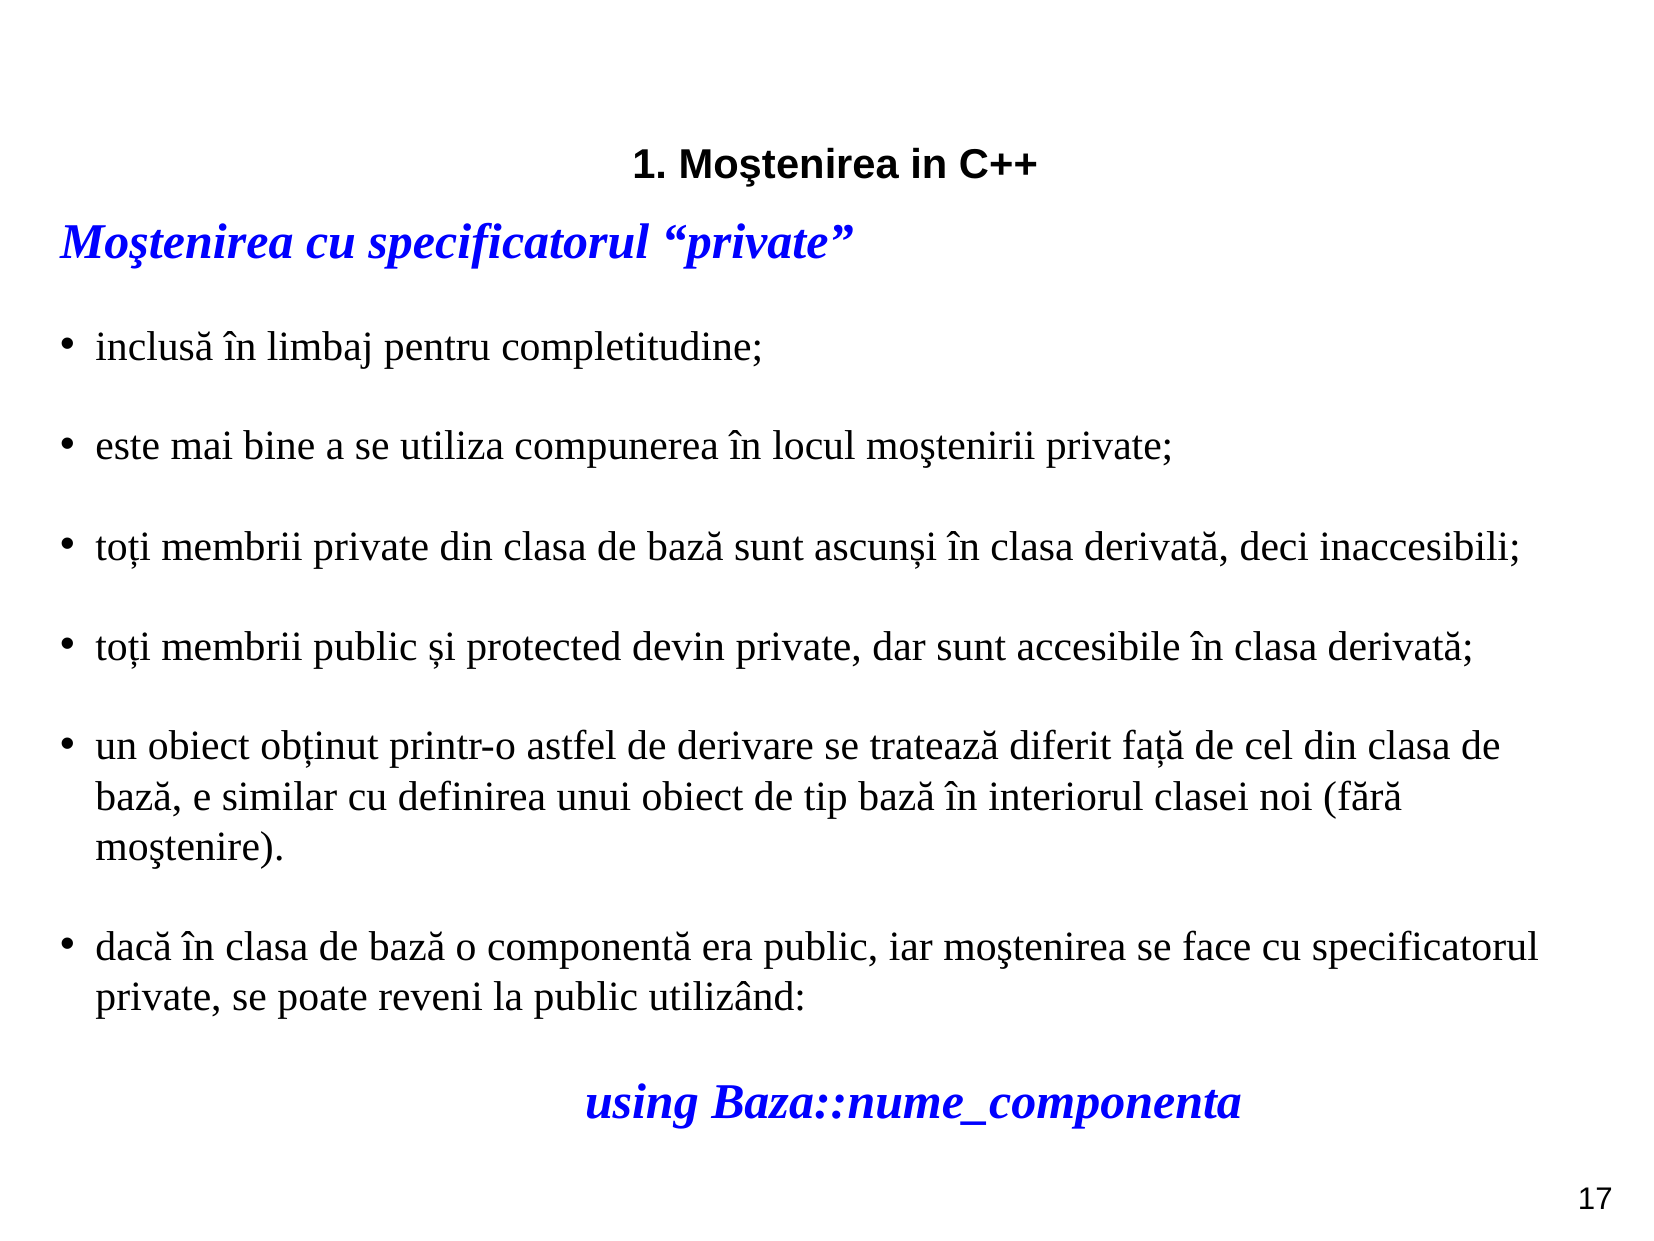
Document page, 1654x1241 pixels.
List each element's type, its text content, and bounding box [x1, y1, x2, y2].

text_box 17 [1526, 1158, 1630, 1225]
text_box Moştenirea cu specificatorul “private” inclusă în limbaj pentru completitudine; este mai bine a se utiliza compunerea în locul moştenirii private; toți membrii private din clasa de bază sunt ascunși în clasa derivată, deci inaccesibili; toți membrii public și protected devin private, dar sunt accesibile în clasa derivată; un obiect obținut printr-o astfel de derivare se tratează diferit față de cel din clasa de bază, e similar cu definirea unui obiect de tip bază în interiorul clasei noi (fără moştenire). dacă în clasa de bază o componentă era public, iar moştenirea se face cu specificatorul private, se poate reveni la public utilizând: using Baza::nume_componenta [45, 193, 1561, 1173]
text_box 1. Moştenirea in C++ [380, 135, 1290, 193]
